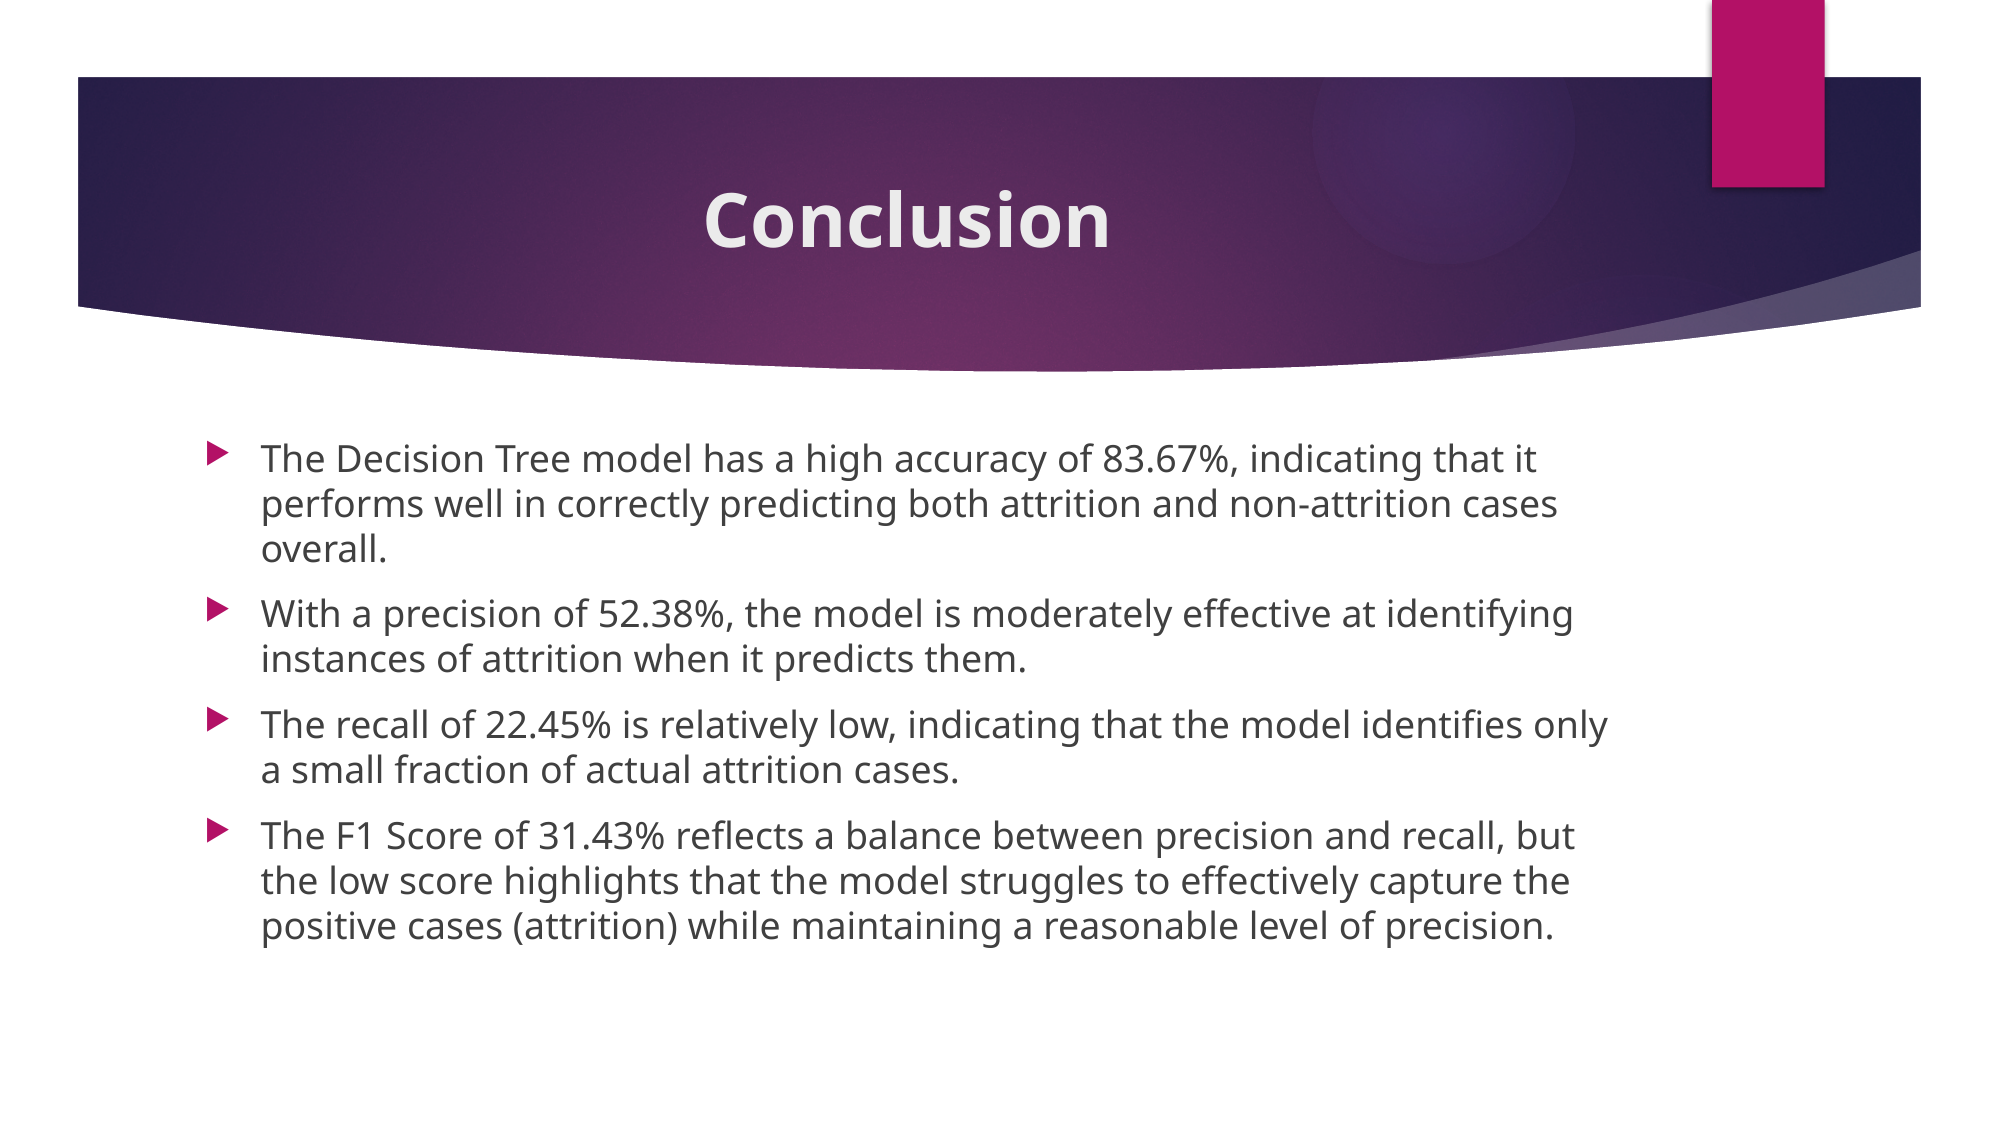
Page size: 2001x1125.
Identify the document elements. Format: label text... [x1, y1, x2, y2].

title Conclusion [189, 159, 1627, 276]
list The Decision Tree model has a high accuracy of 83.67%, indicating that it performs well in correctly predicting both attrition and non-attrition cases overall. With a precision of 52.38%, the model is moderately effective at identifying instances of attrition when it predicts them. The recall of 22.45% is relatively low, indicating that the model identifies only a small fraction of actual attrition cases. The F1 Score of 31.43% reflects a balance between precision and recall, but the low score highlights that the model struggles to effectively capture the positive cases (attrition) while maintaining a reasonable level of precision. [189, 427, 1638, 988]
